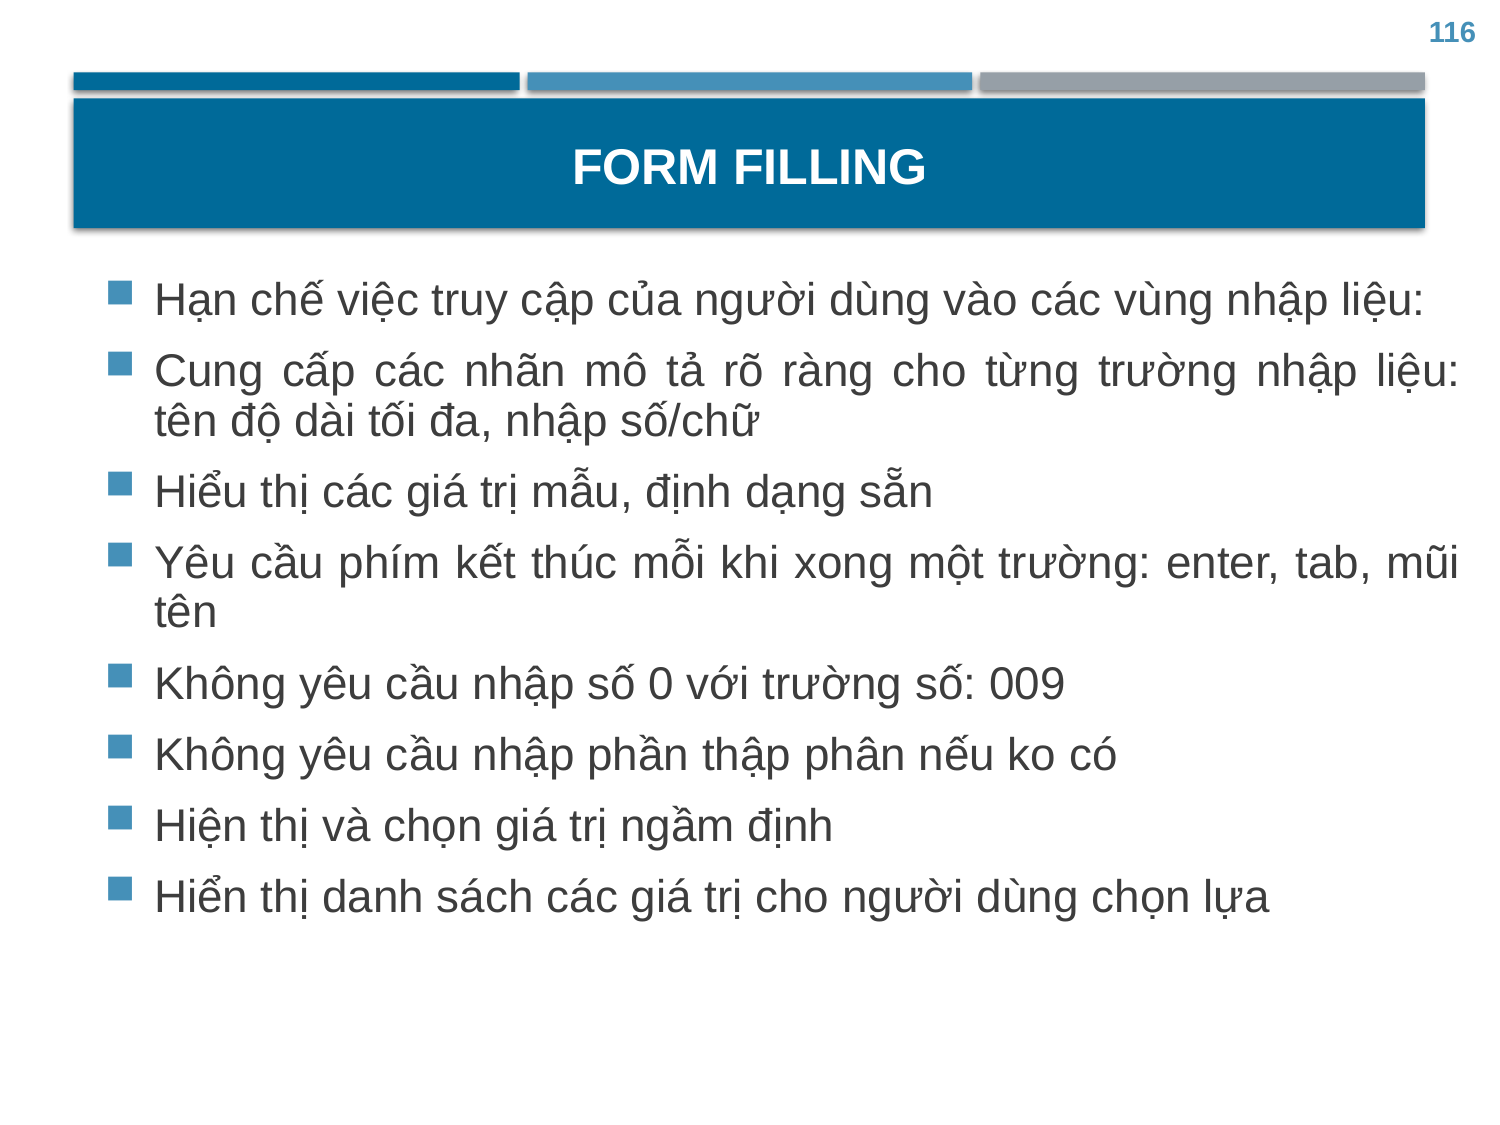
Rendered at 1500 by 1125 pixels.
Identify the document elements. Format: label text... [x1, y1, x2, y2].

slide_number 116 [1404, 1, 1500, 62]
list Hạn chế việc truy cập của người dùng vào các vùng nhập liệu: Cung cấp các nhãn mô tả rõ ràng cho từng trường nhập liệu: tên độ dài tối đa, nhập số/chữ Hiểu thị các giá trị mẫu, định dạng sẵn Yêu cầu phím kết thúc mỗi khi xong một trường: enter, tab, mũi tên Không yêu cầu nhập số 0 với trường số: 009 Không yêu cầu nhập phần thập phân nếu ko có Hiện thị và chọn giá trị ngầm định Hiển thị danh sách các giá trị cho người dùng chọn lựa [88, 268, 1477, 1125]
title FORM FILLING [0, 127, 1500, 203]
